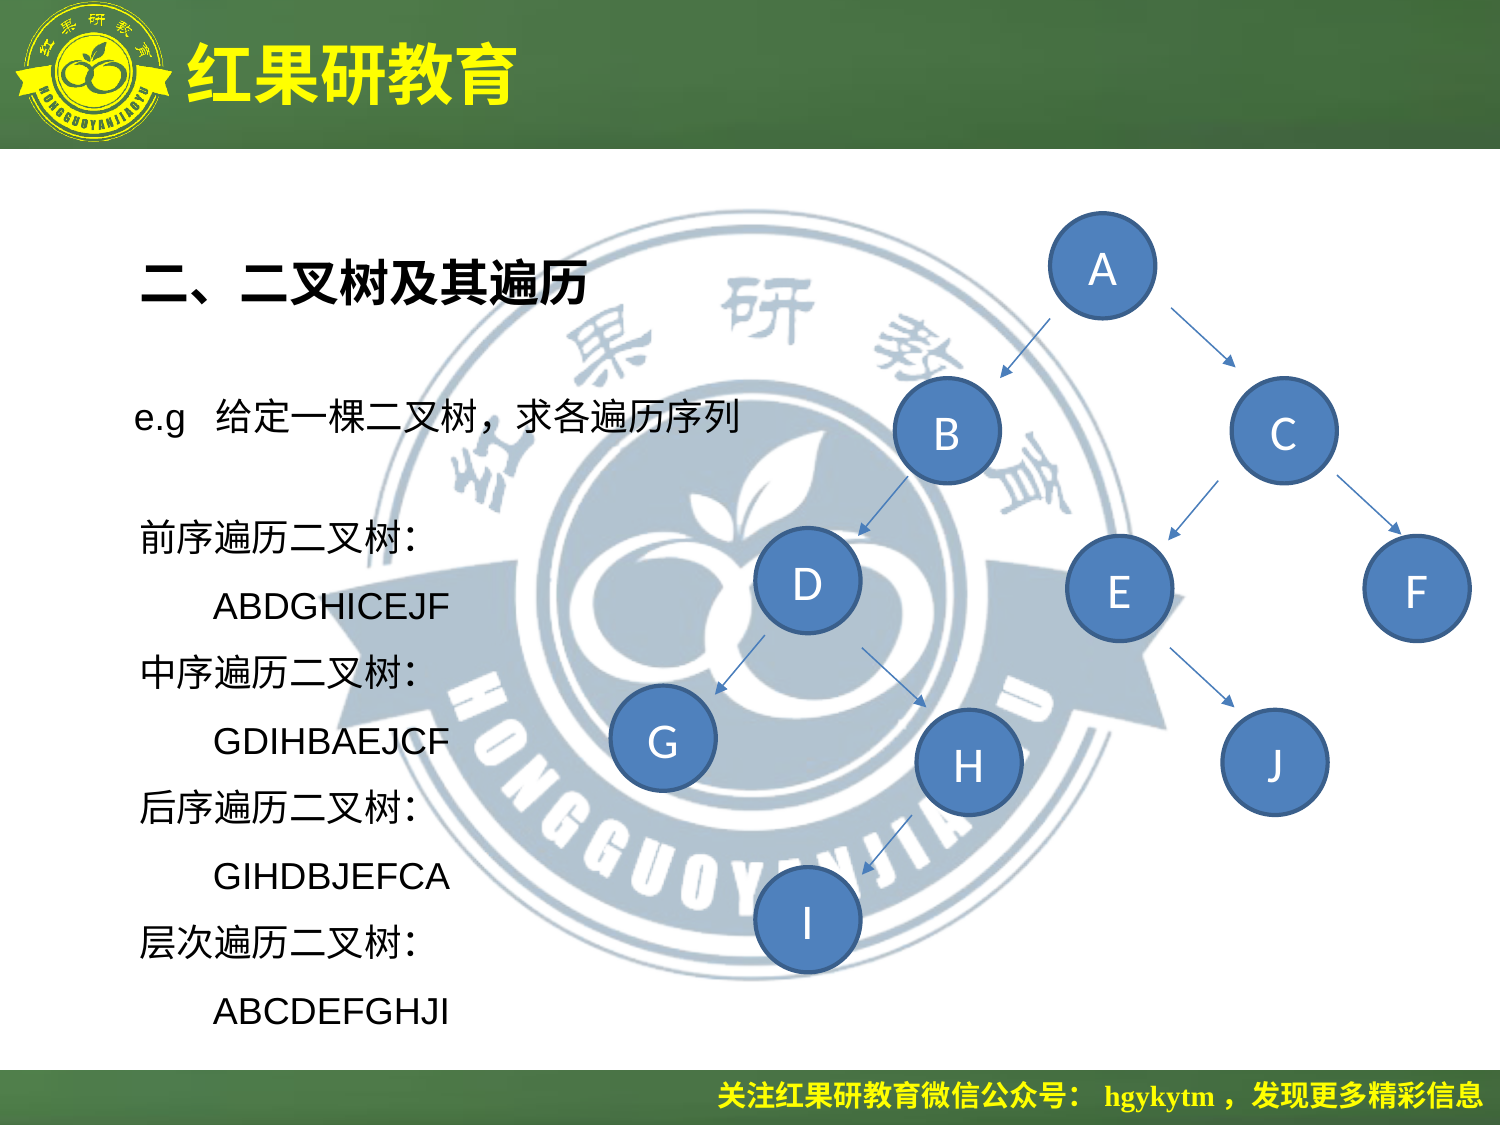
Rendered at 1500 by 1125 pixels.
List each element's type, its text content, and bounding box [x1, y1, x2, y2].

text_box e.g 给定一棵二叉树，求各遍历序列 [119, 385, 915, 445]
text_box H [914, 707, 1024, 818]
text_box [861, 647, 927, 708]
text_box C [1229, 376, 1339, 486]
text_box G [608, 683, 718, 793]
text_box A [1047, 211, 1158, 321]
text_box B [892, 376, 1003, 486]
picture [0, 0, 1500, 152]
text_box 二、二叉树及其遍历 [124, 214, 798, 319]
text_box D [753, 525, 863, 636]
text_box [1167, 480, 1219, 541]
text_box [1170, 307, 1236, 368]
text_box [1169, 647, 1235, 708]
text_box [861, 814, 913, 875]
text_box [714, 634, 766, 695]
text_box 前序遍历二叉树： ABDGHICEJF 中序遍历二叉树： GDIHBAEJCF 后序遍历二叉树： GIHDBJEFCA 层次遍历二叉树： ABCDEFGHJI [124, 484, 1047, 1040]
picture [308, 445, 931, 484]
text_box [999, 318, 1051, 379]
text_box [1336, 474, 1402, 535]
text_box I [753, 865, 863, 975]
picture [308, 151, 1197, 1040]
text_box F [1362, 533, 1472, 644]
text_box E [1065, 533, 1175, 644]
text_box J [1220, 707, 1330, 818]
picture [0, 1070, 1500, 1125]
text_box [857, 475, 909, 537]
